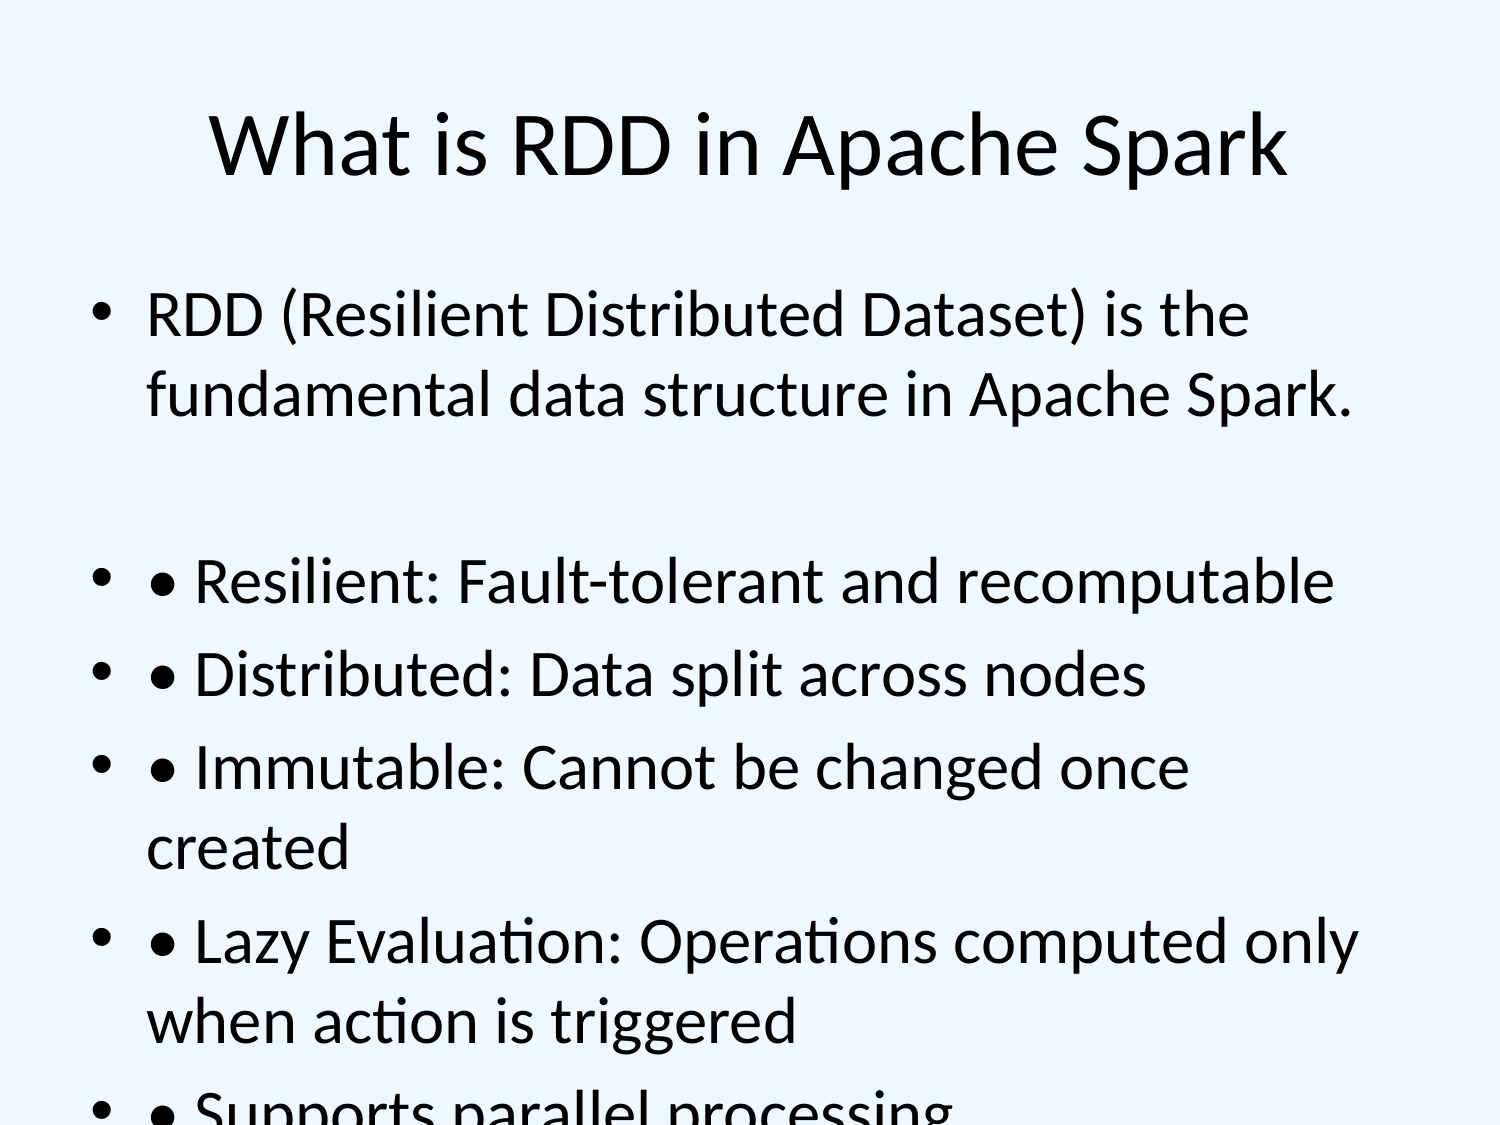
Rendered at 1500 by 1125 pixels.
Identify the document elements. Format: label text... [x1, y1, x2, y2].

list RDD (Resilient Distributed Dataset) is the fundamental data structure in Apache Spark. • Resilient: Fault-tolerant and recomputable • Distributed: Data split across nodes • Immutable: Cannot be changed once created • Lazy Evaluation: Operations computed only when action is triggered • Supports parallel processing [75, 262, 1425, 1005]
title What is RDD in Apache Spark [75, 45, 1425, 233]
